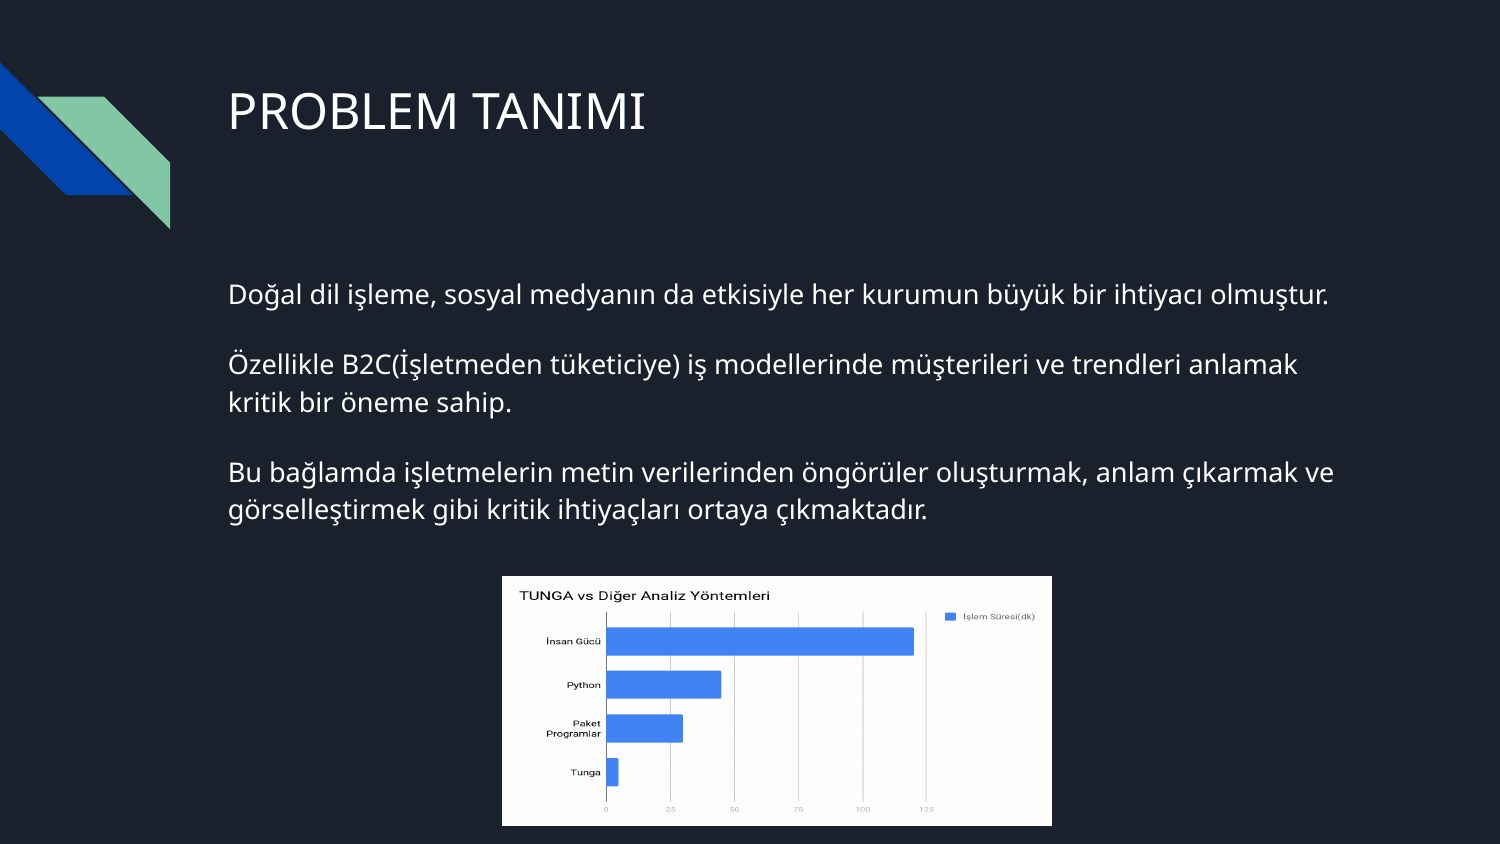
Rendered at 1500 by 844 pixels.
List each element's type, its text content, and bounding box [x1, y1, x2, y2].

title PROBLEM TANIMI [212, 64, 1368, 215]
picture [502, 576, 1052, 827]
list Doğal dil işleme, sosyal medyanın da etkisiyle her kurumun büyük bir ihtiyacı olmuştur. Özellikle B2C(İşletmeden tüketiciye) iş modellerinde müşterileri ve trendleri anlamak kritik bir öneme sahip. Bu bağlamda işletmelerin metin verilerinden öngörüler oluşturmak, anlam çıkarmak ve görselleştirmek gibi kritik ihtiyaçları ortaya çıkmaktadır. [212, 257, 1368, 735]
